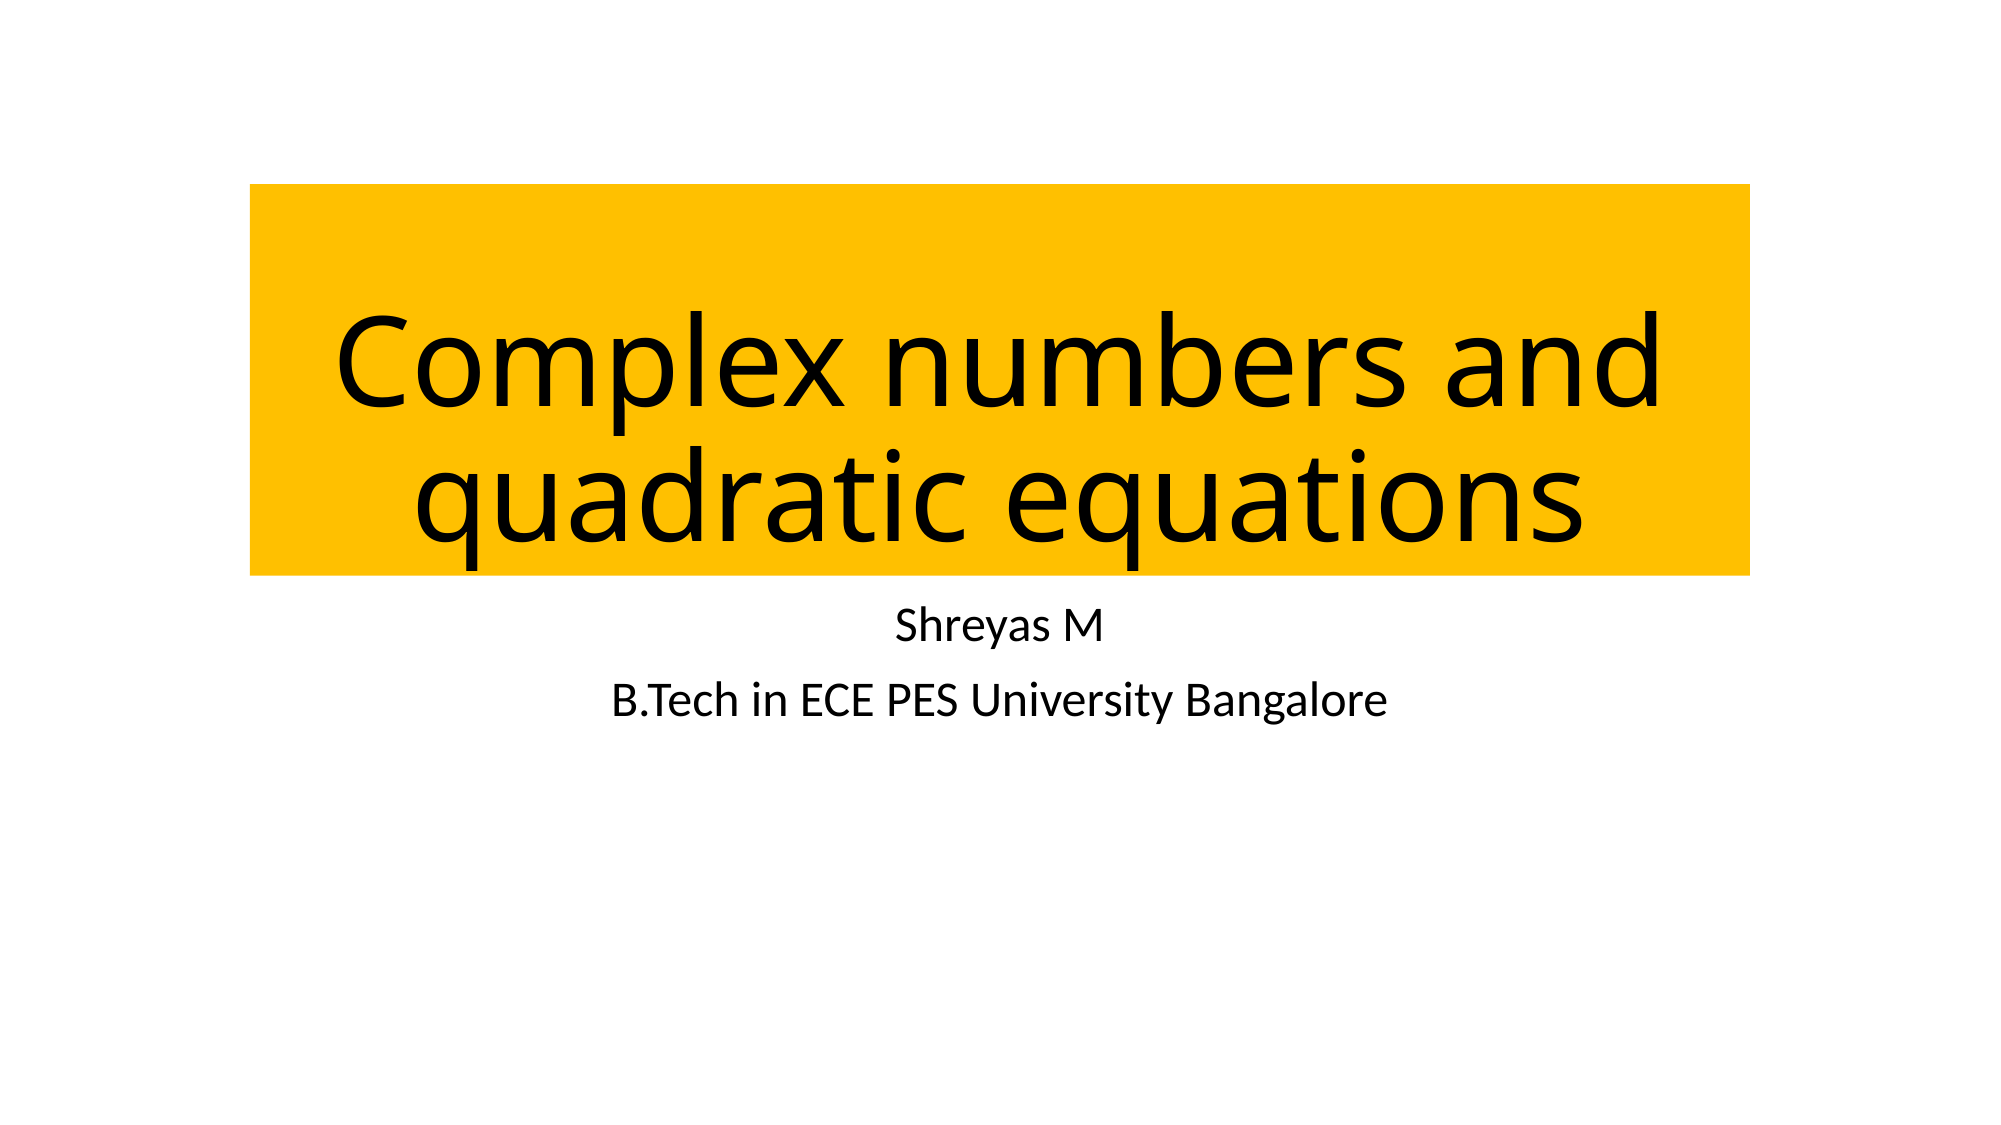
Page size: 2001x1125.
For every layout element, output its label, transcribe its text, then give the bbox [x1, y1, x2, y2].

title Complex numbers and quadratic equations [249, 184, 1750, 576]
subtitle Shreyas M B.Tech in ECE PES University Bangalore [249, 590, 1750, 863]
